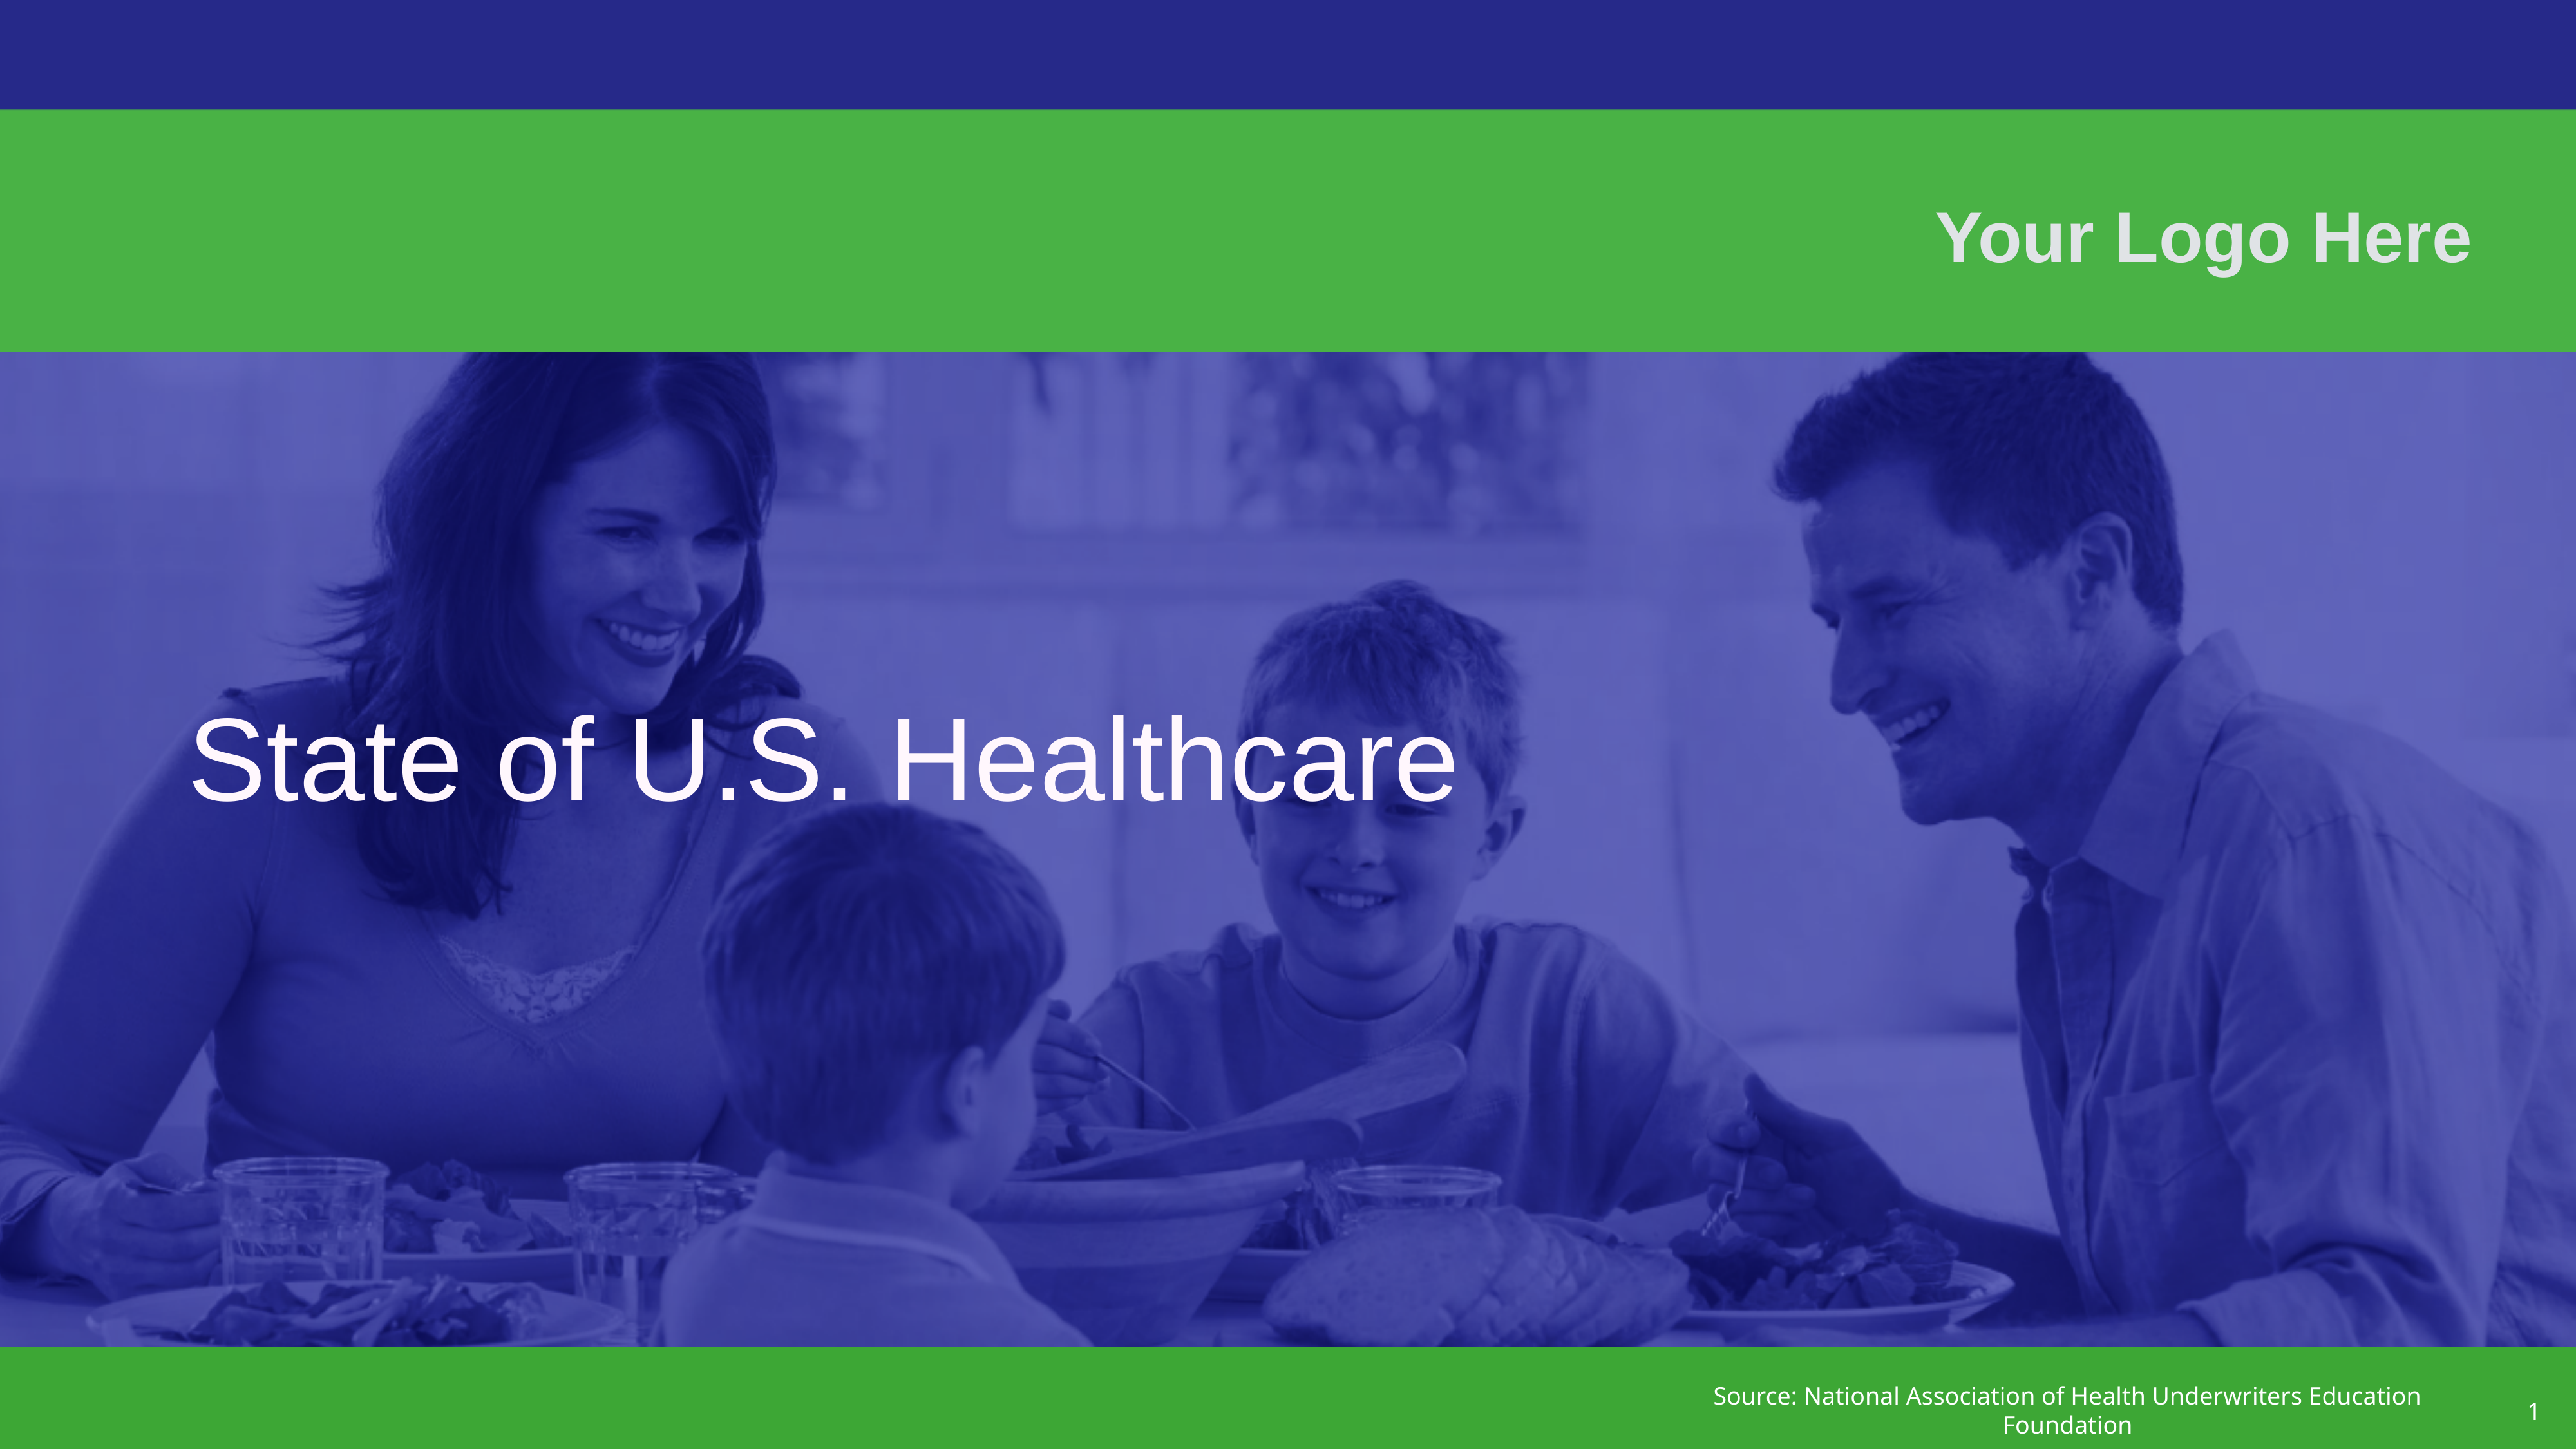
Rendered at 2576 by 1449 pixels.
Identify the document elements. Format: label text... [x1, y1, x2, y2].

slide_number 1 [2521, 1396, 2548, 1435]
picture [0, 0, 2576, 1347]
title State of U.S. Healthcare [187, 546, 2389, 961]
